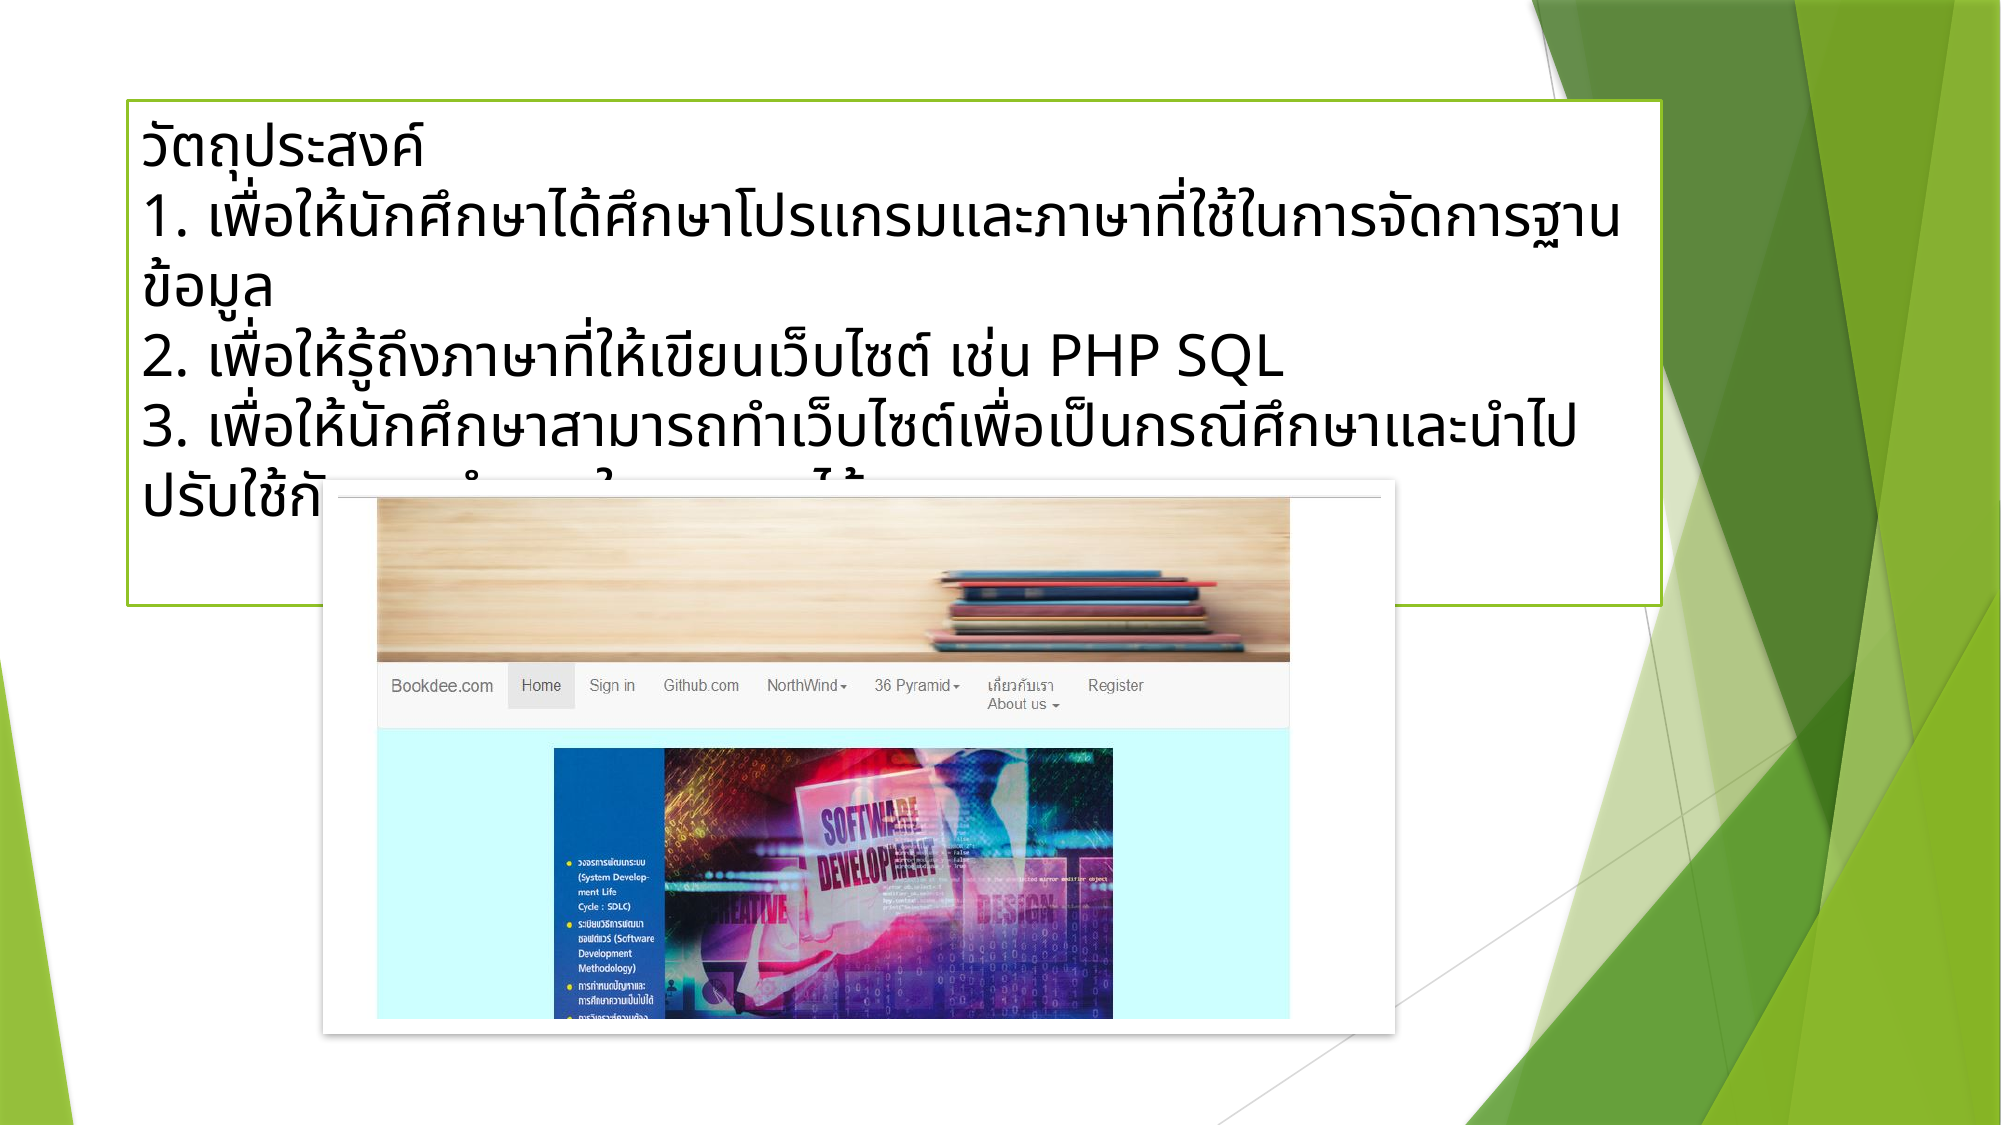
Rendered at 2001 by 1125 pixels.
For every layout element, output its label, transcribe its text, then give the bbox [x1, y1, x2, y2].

picture [337, 494, 1382, 1020]
text_box วัตถุประสงค์ 1. เพื่อให้นักศึกษาได้ศึกษาโปรแกรมและภาษาที่ใช้ในการจัดการฐานข้อมูล 2. เพื่อให้รู้ถึงภาษาที่ให้เขียนเว็บไซต์ เช่น PHP SQL 3. เพื่อให้นักศึกษาสามารถทำเว็บไซต์เพื่อเป็นกรณีศึกษาและนำไปปรับใช้กับการทำงานในอนาคตได้ [126, 99, 1663, 607]
